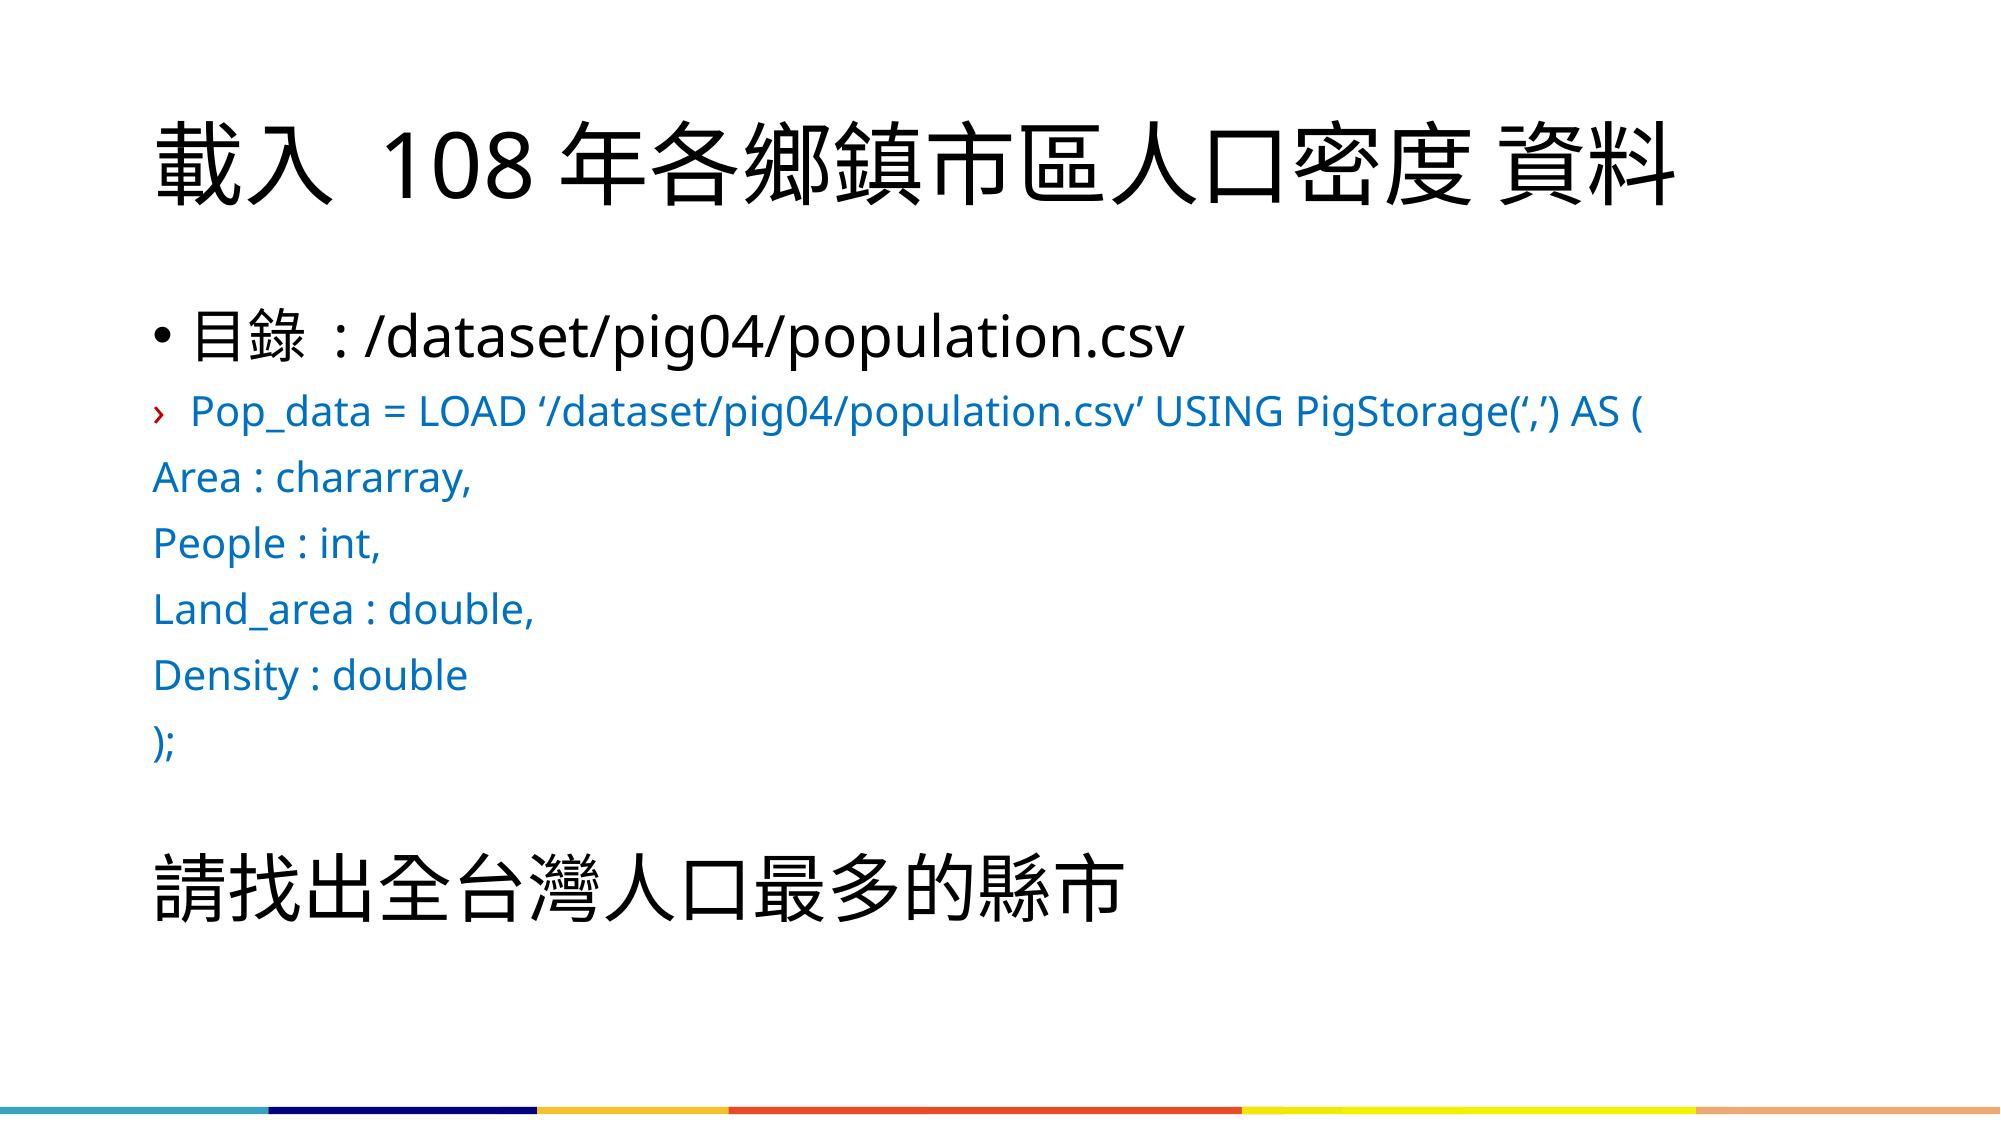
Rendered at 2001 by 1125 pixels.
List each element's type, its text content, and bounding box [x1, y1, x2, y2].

title 載入 108年各鄉鎮市區人口密度 資料 [137, 59, 1863, 278]
list 目錄 : /dataset/pig04/population.csv Pop_data = LOAD ‘/dataset/pig04/population.csv’ USING PigStorage(‘,’) AS ( Area : chararray, People : int, Land_area : double, Density : double ); 請找出全台灣人口最多的縣市 [137, 299, 1863, 1014]
